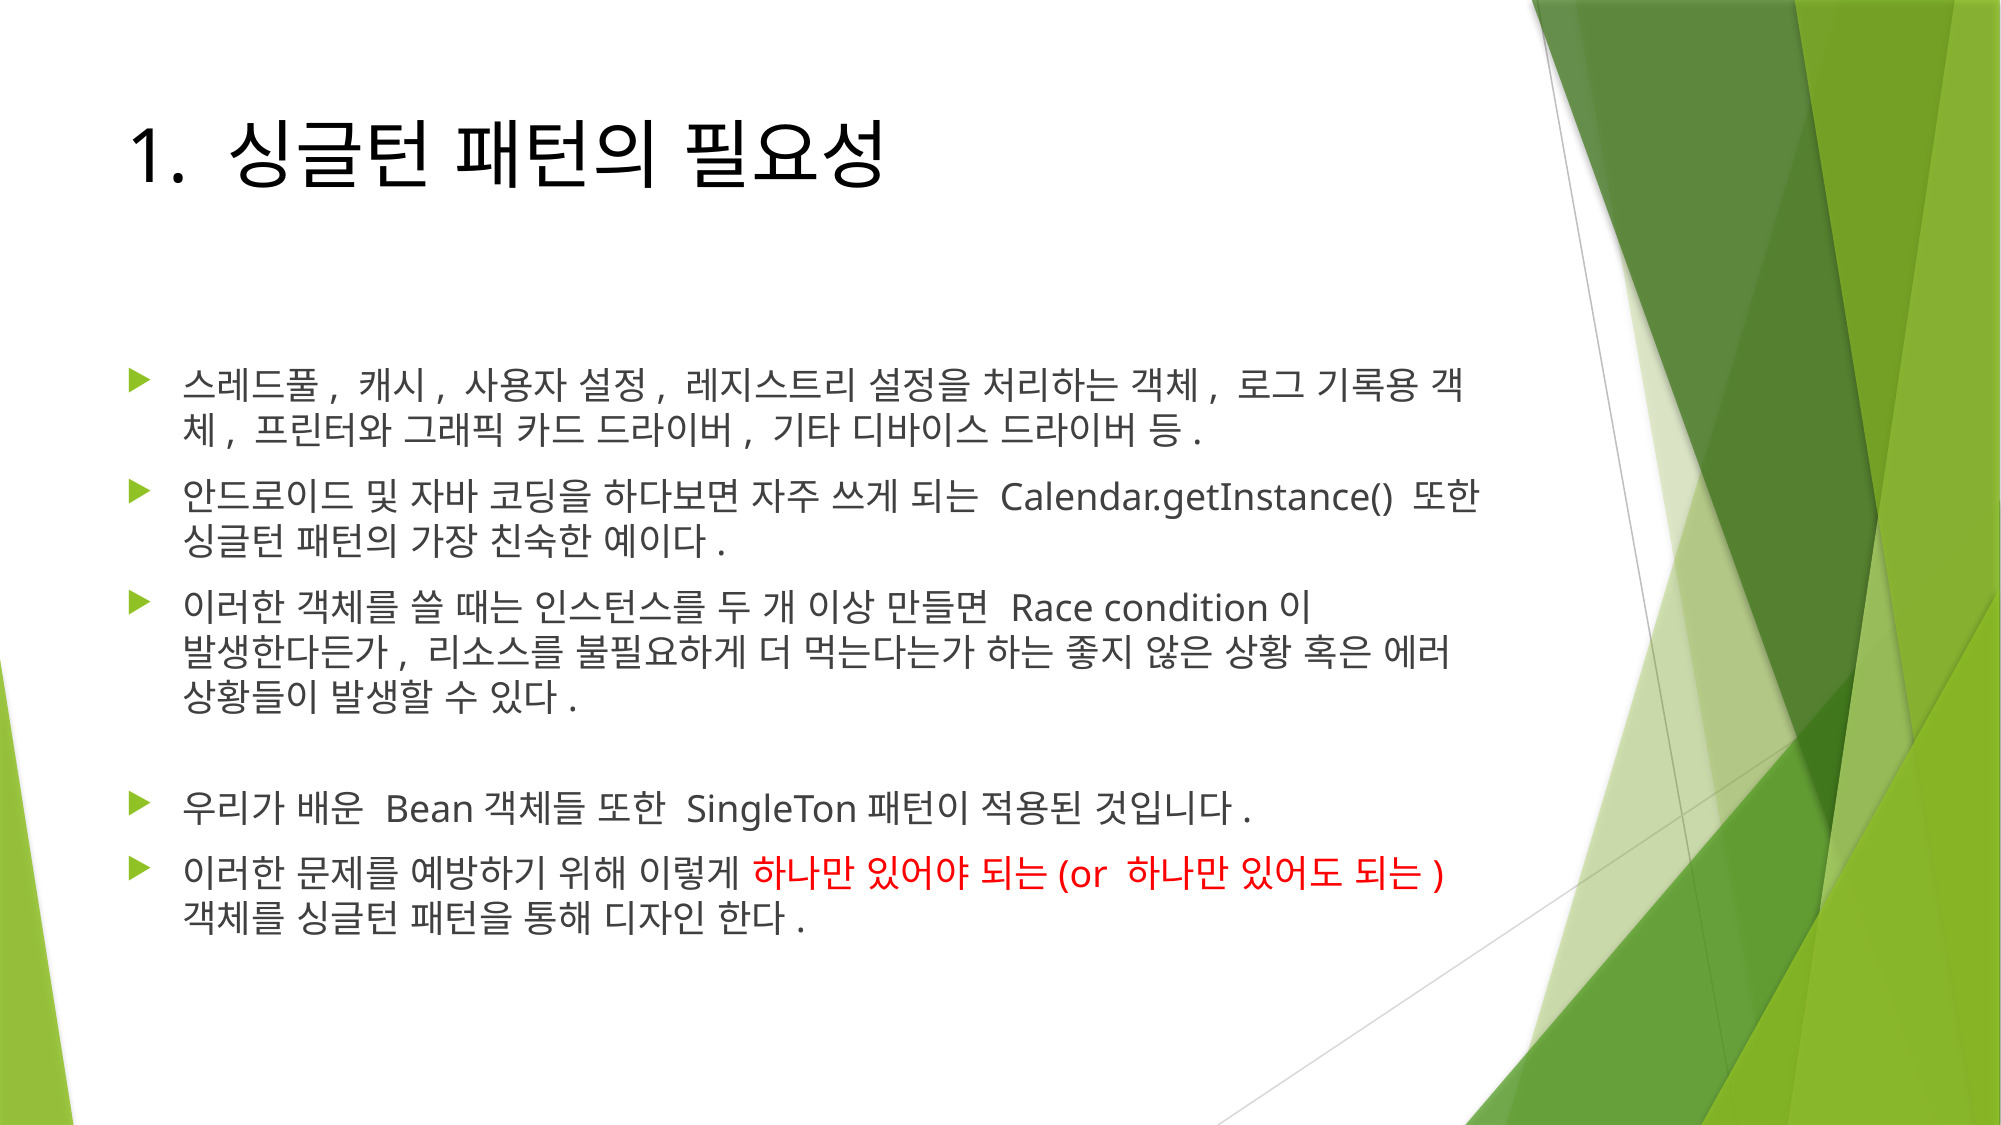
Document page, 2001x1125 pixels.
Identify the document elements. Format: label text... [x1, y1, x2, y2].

list 스레드풀, 캐시, 사용자 설정, 레지스트리 설정을 처리하는 객체, 로그 기록용 객체, 프린터와 그래픽 카드 드라이버, 기타 디바이스 드라이버 등. 안드로이드 및 자바 코딩을 하다보면 자주 쓰게 되는 Calendar.getInstance() 또한 싱글턴 패턴의 가장 친숙한 예이다. 이러한 객체를 쓸 때는 인스턴스를 두 개 이상 만들면 Race condition이 발생한다든가, 리소스를 불필요하게 더 먹는다는가 하는 좋지 않은 상황 혹은 에러 상황들이 발생할 수 있다. 우리가 배운 Bean객체들 또한 SingleTon패턴이 적용된 것입니다. 이러한 문제를 예방하기 위해 이렇게 하나만 있어야 되는(or 하나만 있어도 되는) 객체를 싱글턴 패턴을 통해 디자인 한다. [111, 354, 1522, 992]
title 1. 싱글턴 패턴의 필요성 [111, 99, 1522, 317]
